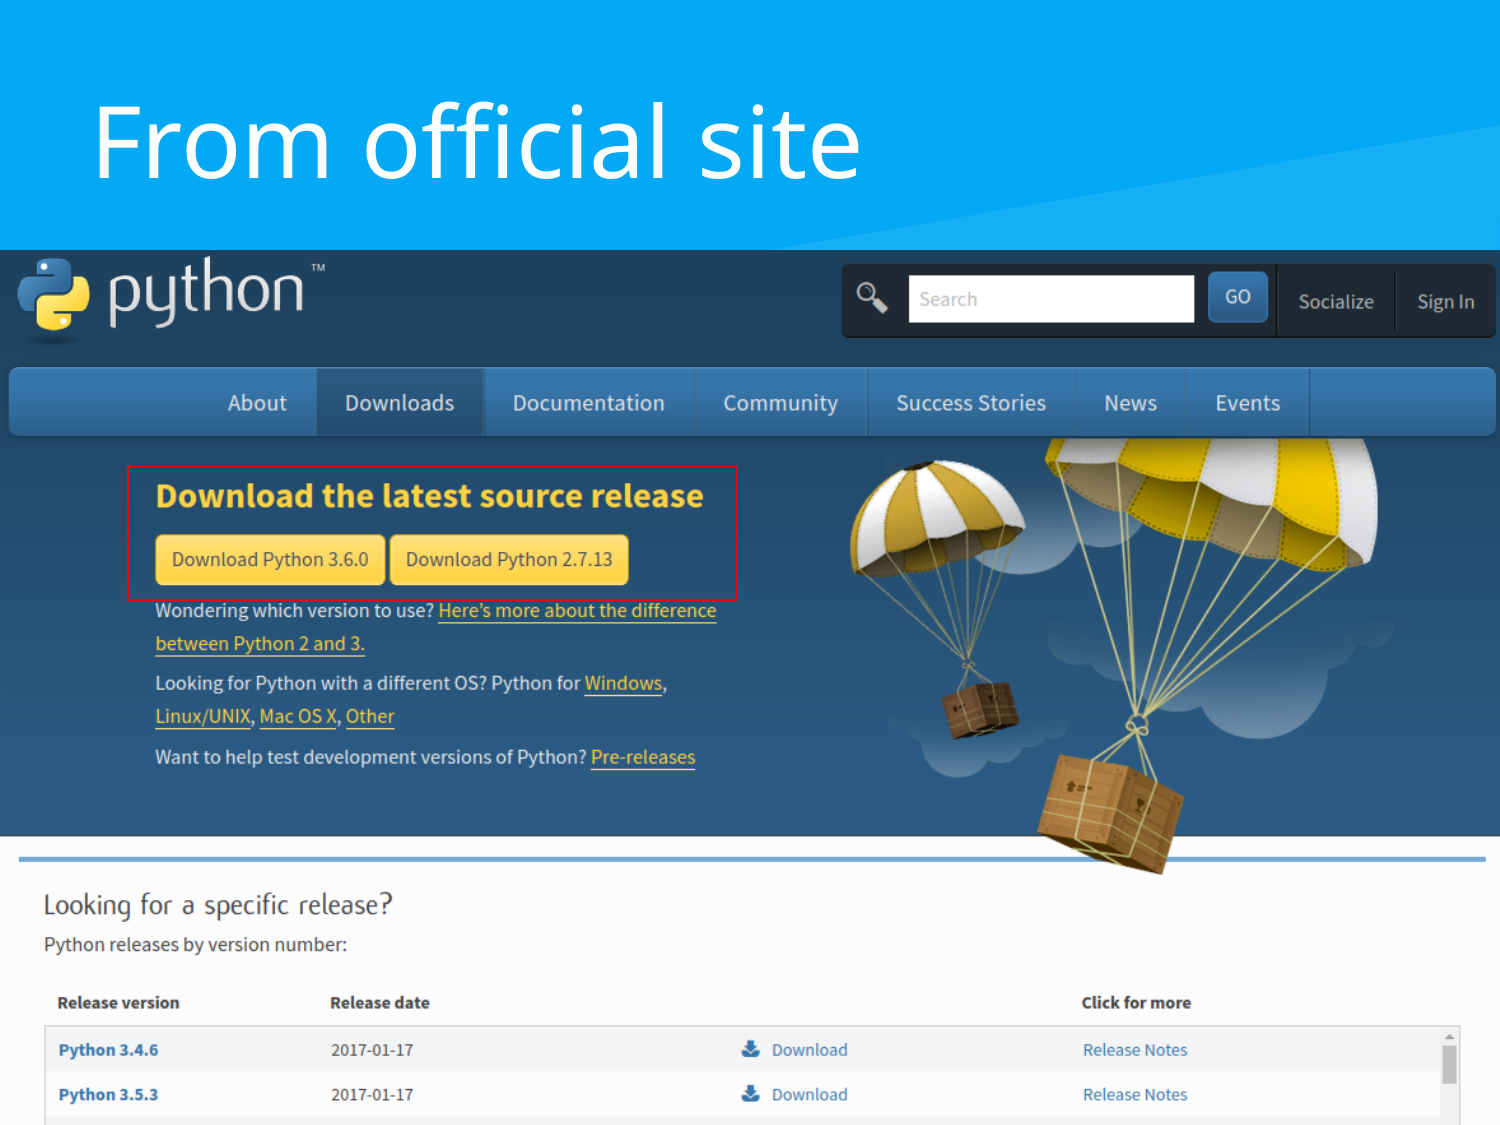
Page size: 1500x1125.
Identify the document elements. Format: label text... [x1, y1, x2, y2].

title From official site [75, 45, 1425, 233]
picture [0, 248, 1500, 1125]
